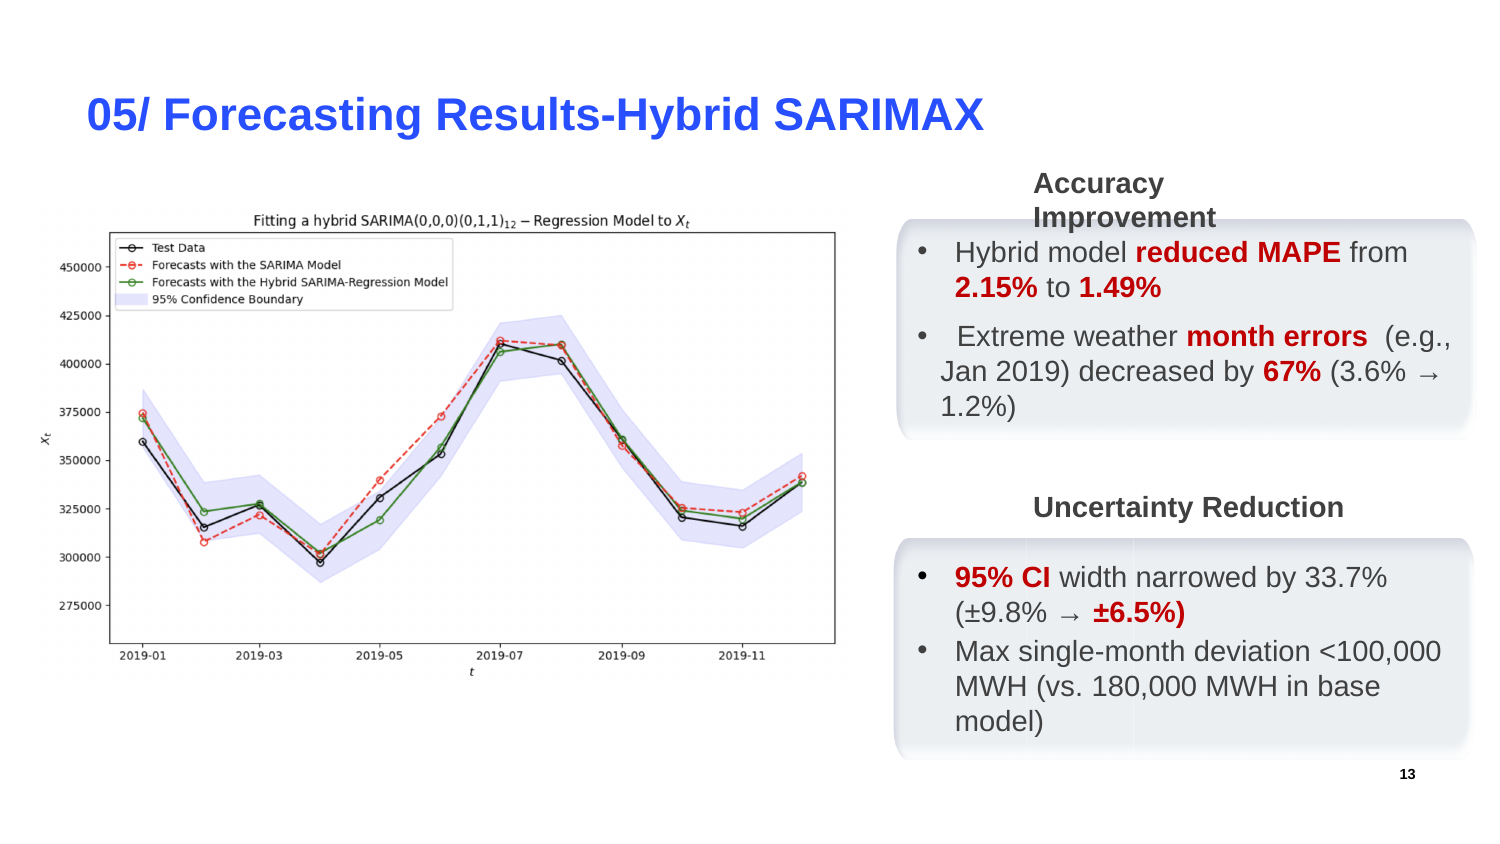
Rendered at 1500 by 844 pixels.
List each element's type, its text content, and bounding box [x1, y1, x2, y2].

text_box Accuracy Improvement [1025, 160, 1364, 217]
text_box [896, 219, 1478, 441]
text_box Uncertainty Reduction [1025, 485, 1364, 528]
text_box 05/ Forecasting Results-Hybrid SARIMAX [86, 41, 1238, 140]
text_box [893, 538, 1475, 760]
text_box 95% CI width narrowed by 33.7% (±9.8% → ±6.5%) Max single-month deviation <100,000 MWH (vs. 180,000 MWH in base model) [910, 769, 1464, 797]
picture [25, 202, 850, 682]
